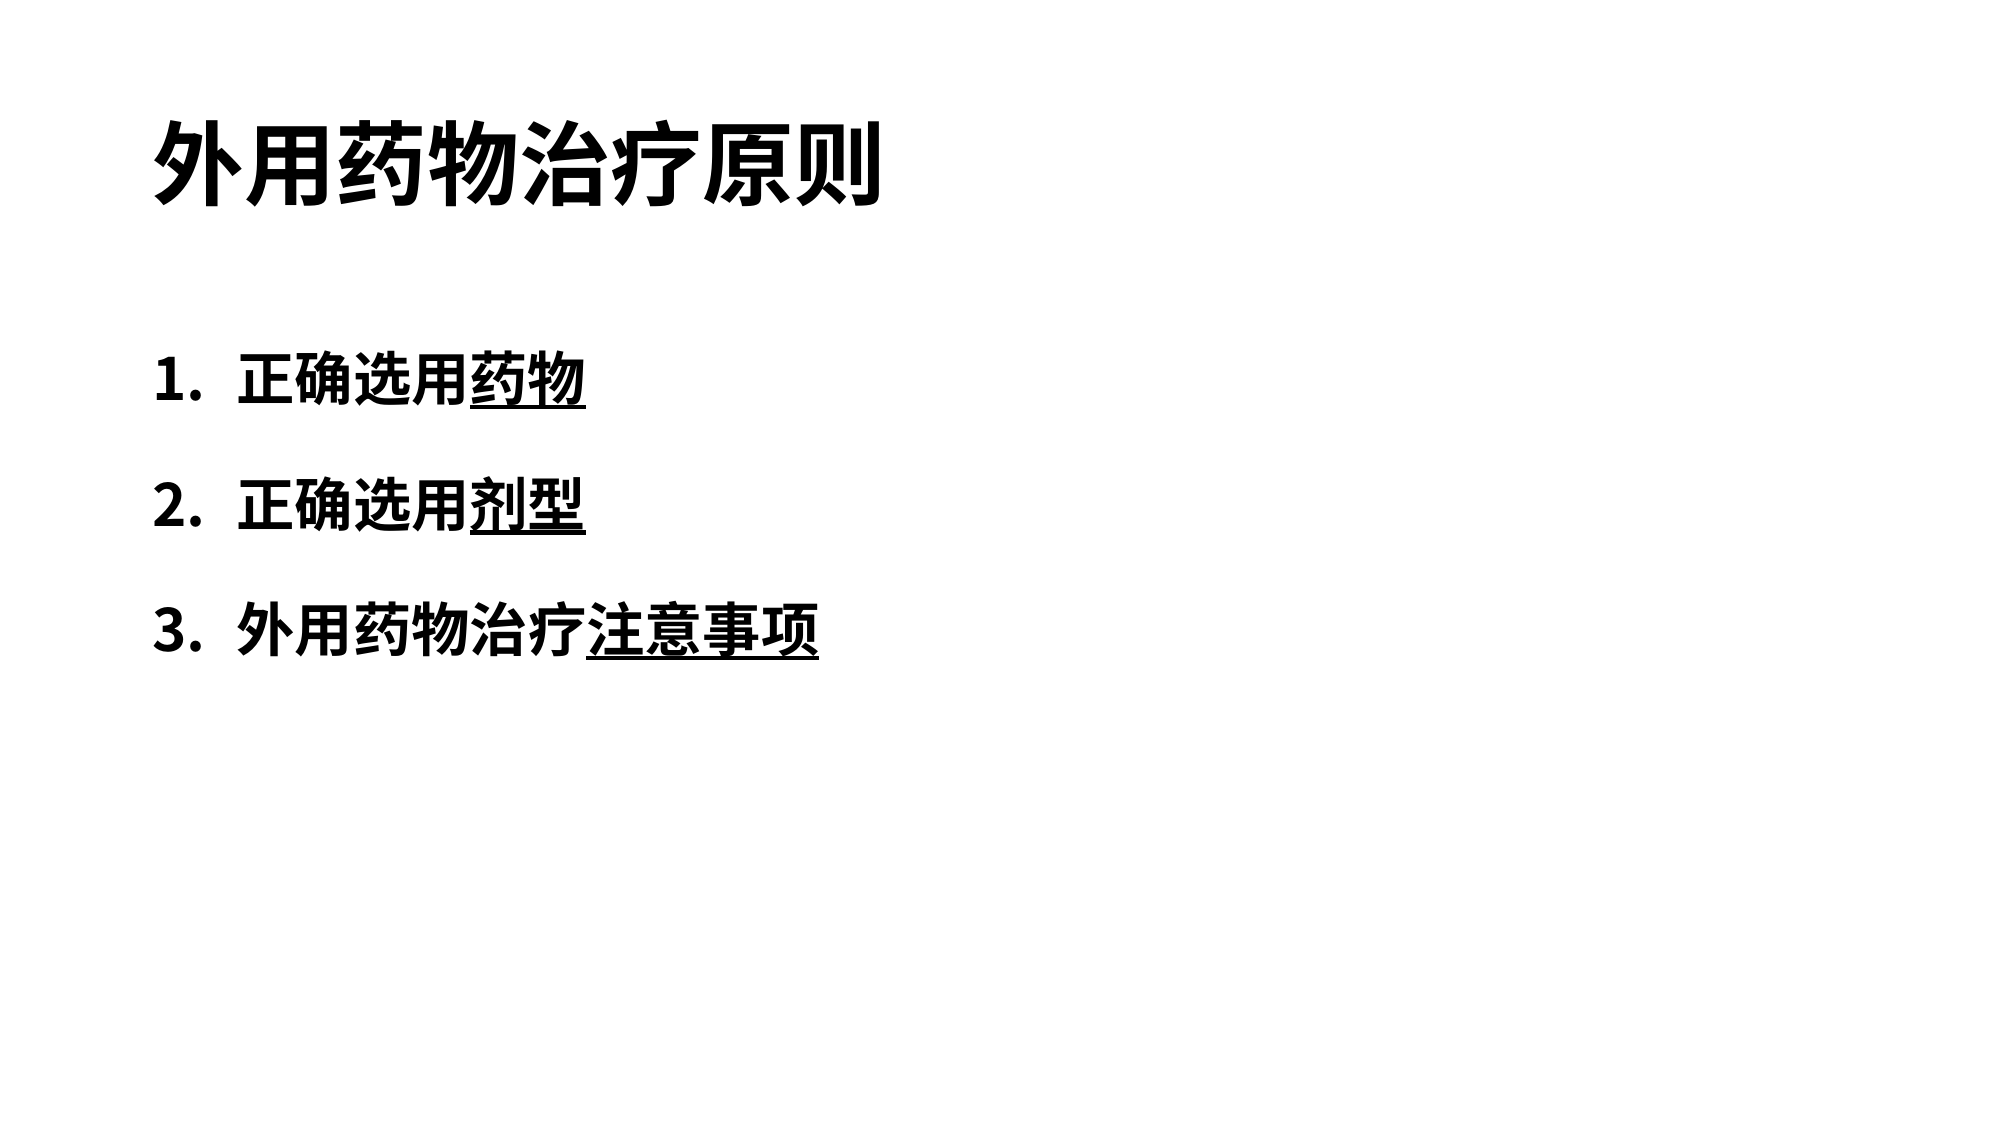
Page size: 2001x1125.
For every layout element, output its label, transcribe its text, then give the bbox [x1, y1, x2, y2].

title 外用药物治疗原则 [137, 59, 1863, 278]
list 正确选用药物 正确选用剂型 外用药物治疗注意事项 [137, 299, 1863, 1014]
